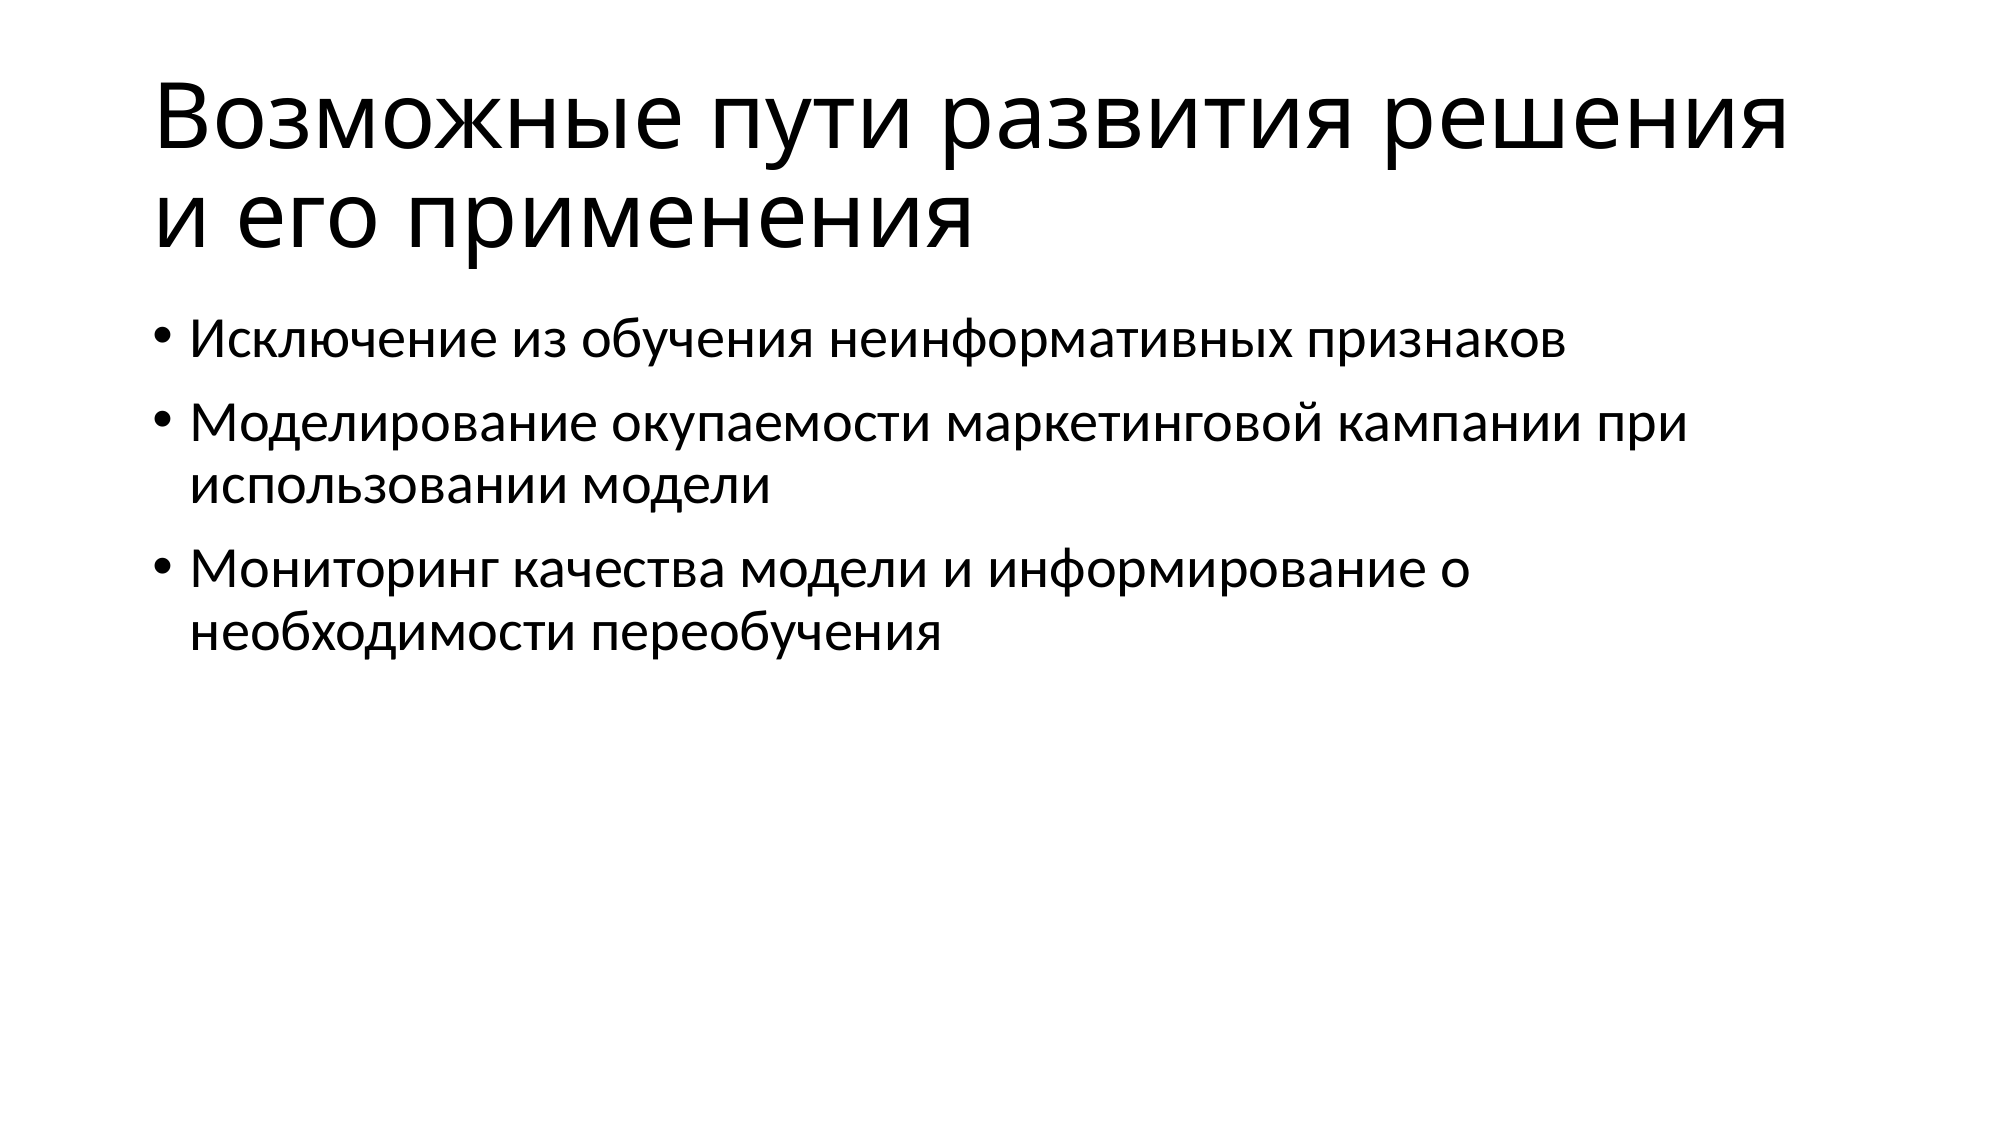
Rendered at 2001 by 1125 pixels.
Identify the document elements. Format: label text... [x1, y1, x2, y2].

list Исключение из обучения неинформативных признаков Моделирование окупаемости маркетинговой кампании при использовании модели Мониторинг качества модели и информирование о необходимости переобучения [137, 299, 1863, 1014]
title Возможные пути развития решения и его применения [137, 59, 1863, 278]
